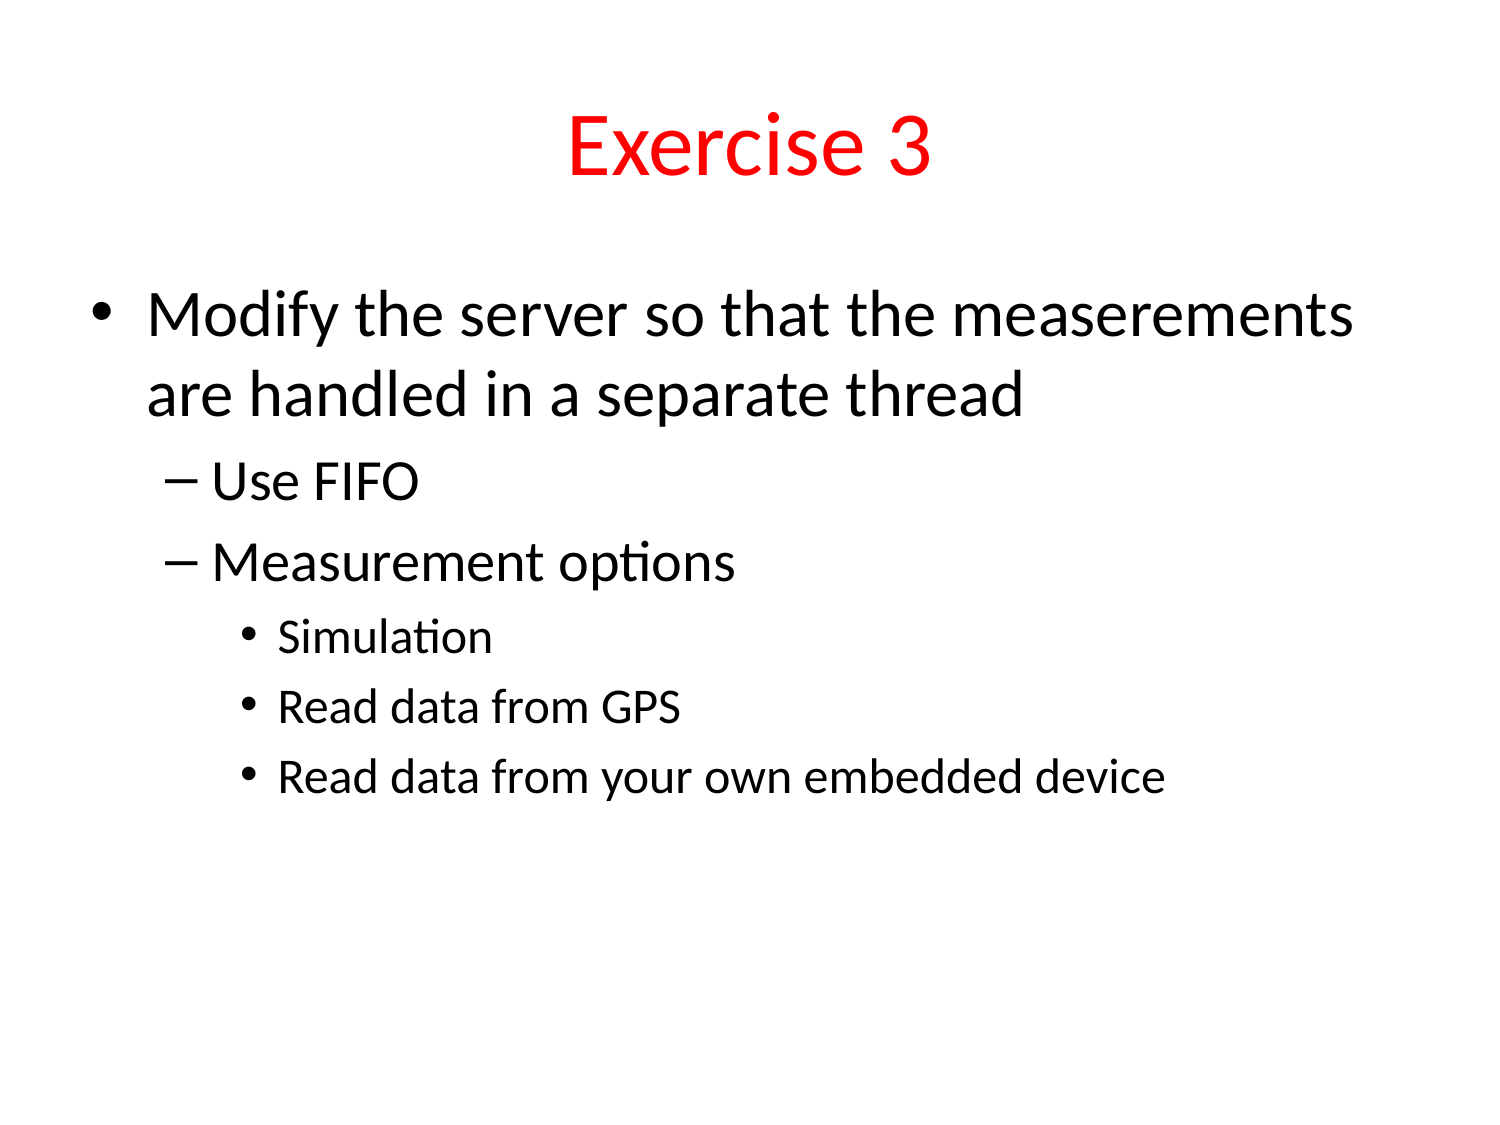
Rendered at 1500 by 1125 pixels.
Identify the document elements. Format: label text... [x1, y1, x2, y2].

list Modify the server so that the measerements are handled in a separate thread Use FIFO Measurement options Simulation Read data from GPS Read data from your own embedded device [75, 262, 1425, 1005]
title Exercise 3 [75, 45, 1425, 233]
